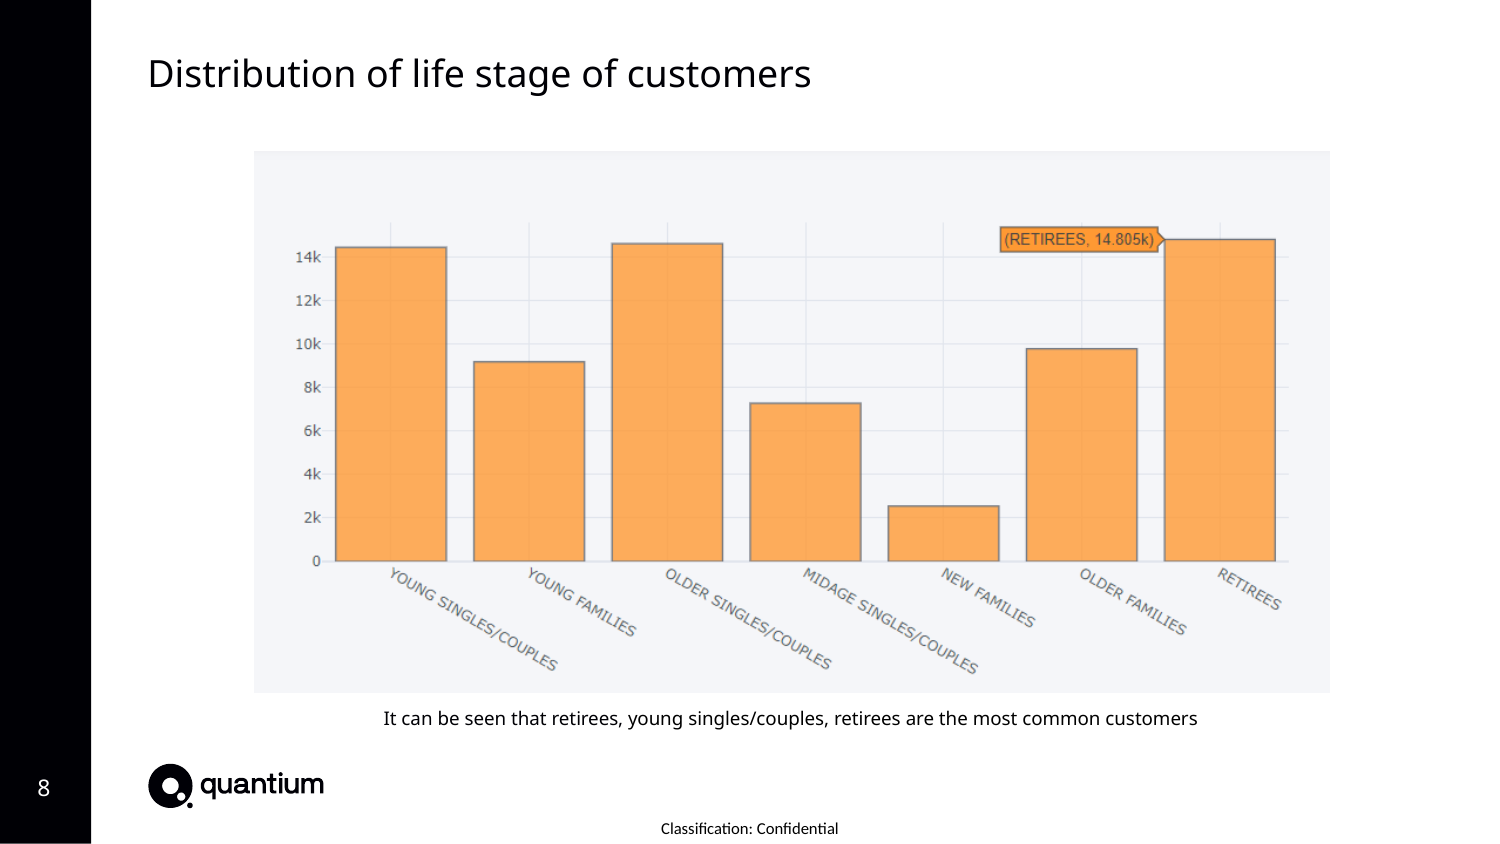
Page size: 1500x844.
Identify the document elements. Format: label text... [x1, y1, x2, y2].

list Distribution of life stage of customers [147, 49, 1437, 152]
picture [254, 150, 1330, 693]
text_box It can be seen that retirees, young singles/couples, retirees are the most common customers [249, 707, 1336, 758]
